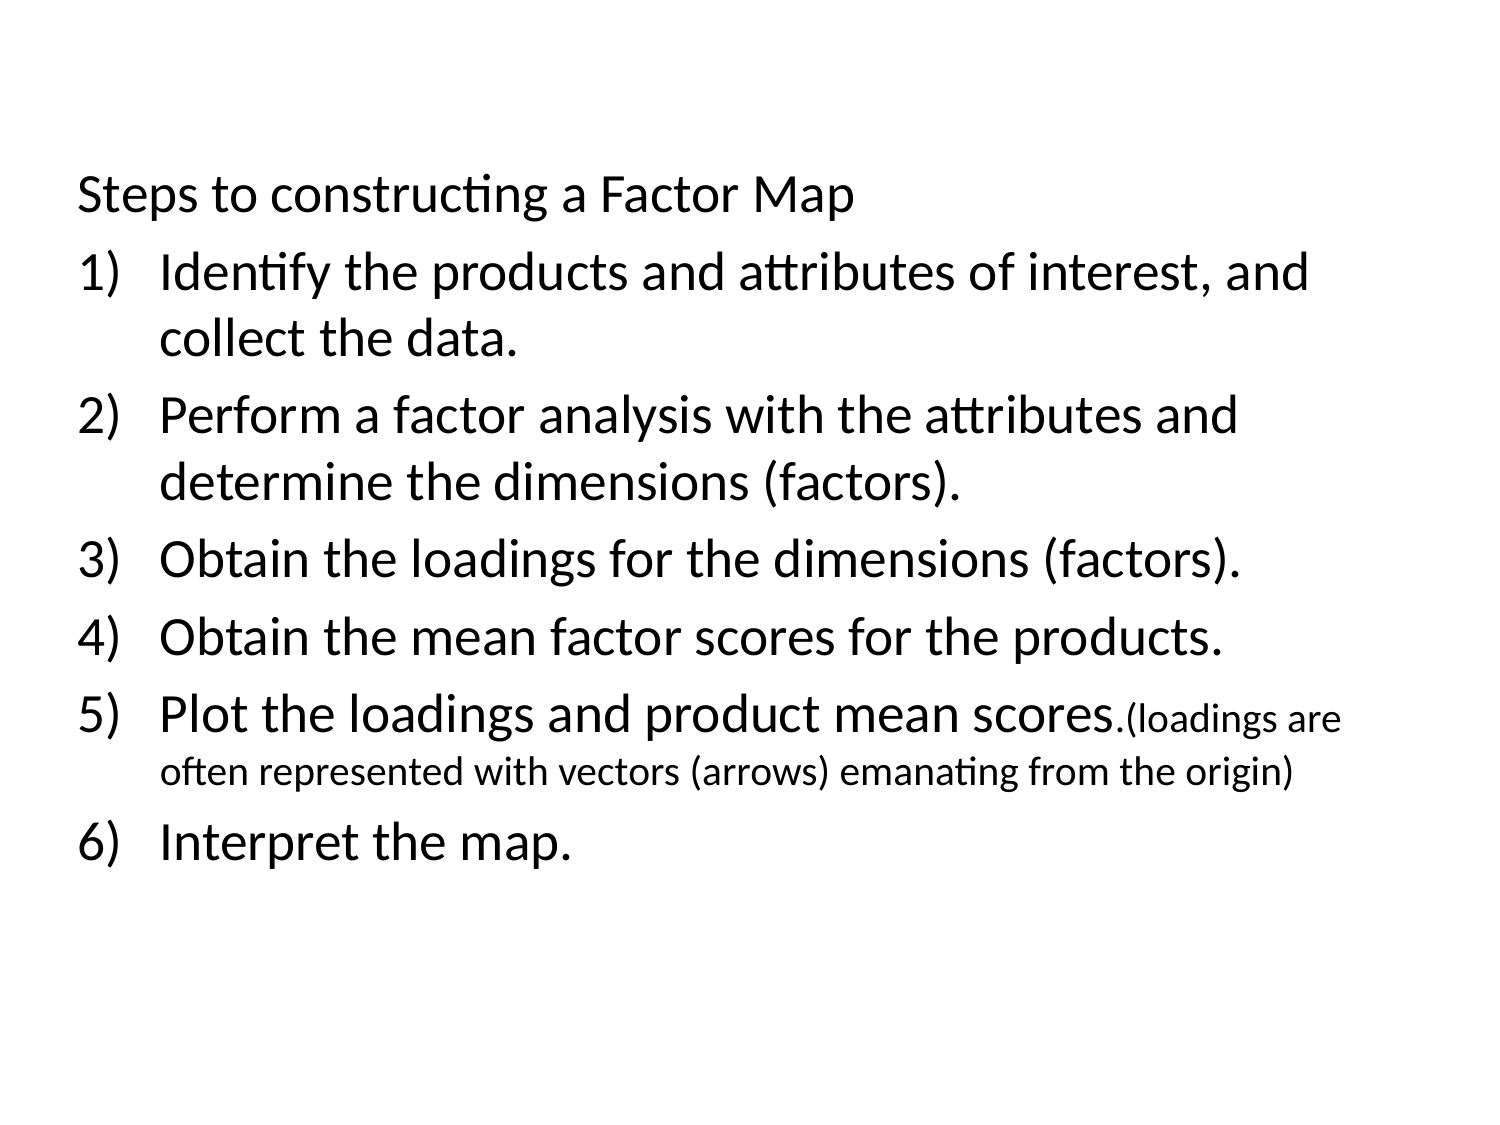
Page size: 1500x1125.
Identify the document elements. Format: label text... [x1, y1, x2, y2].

list Steps to constructing a Factor Map Identify the products and attributes of interest, and collect the data. Perform a factor analysis with the attributes and determine the dimensions (factors). Obtain the loadings for the dimensions (factors). Obtain the mean factor scores for the products. Plot the loadings and product mean scores.(loadings are often represented with vectors (arrows) emanating from the origin) Interpret the map. [62, 149, 1413, 893]
